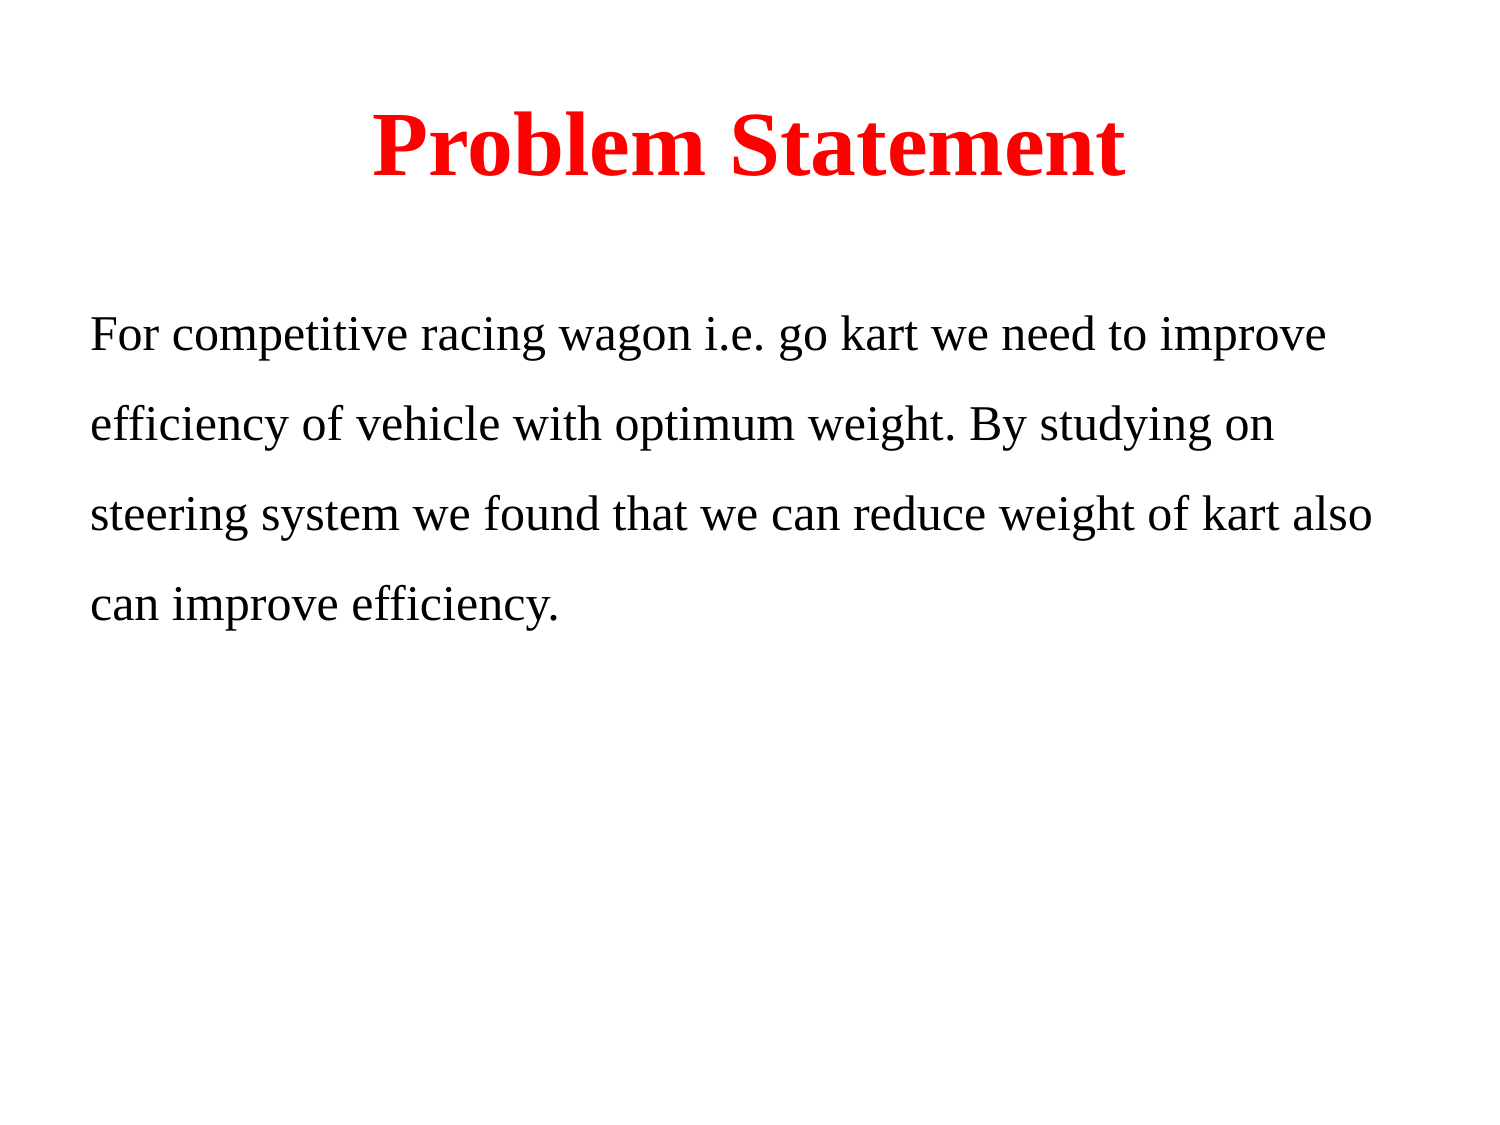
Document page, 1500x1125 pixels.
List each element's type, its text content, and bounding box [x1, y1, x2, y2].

list For competitive racing wagon i.e. go kart we need to improve efficiency of vehicle with optimum weight. By studying on steering system we found that we can reduce weight of kart also can improve efficiency. [75, 262, 1425, 1005]
title Problem Statement [75, 45, 1425, 233]
